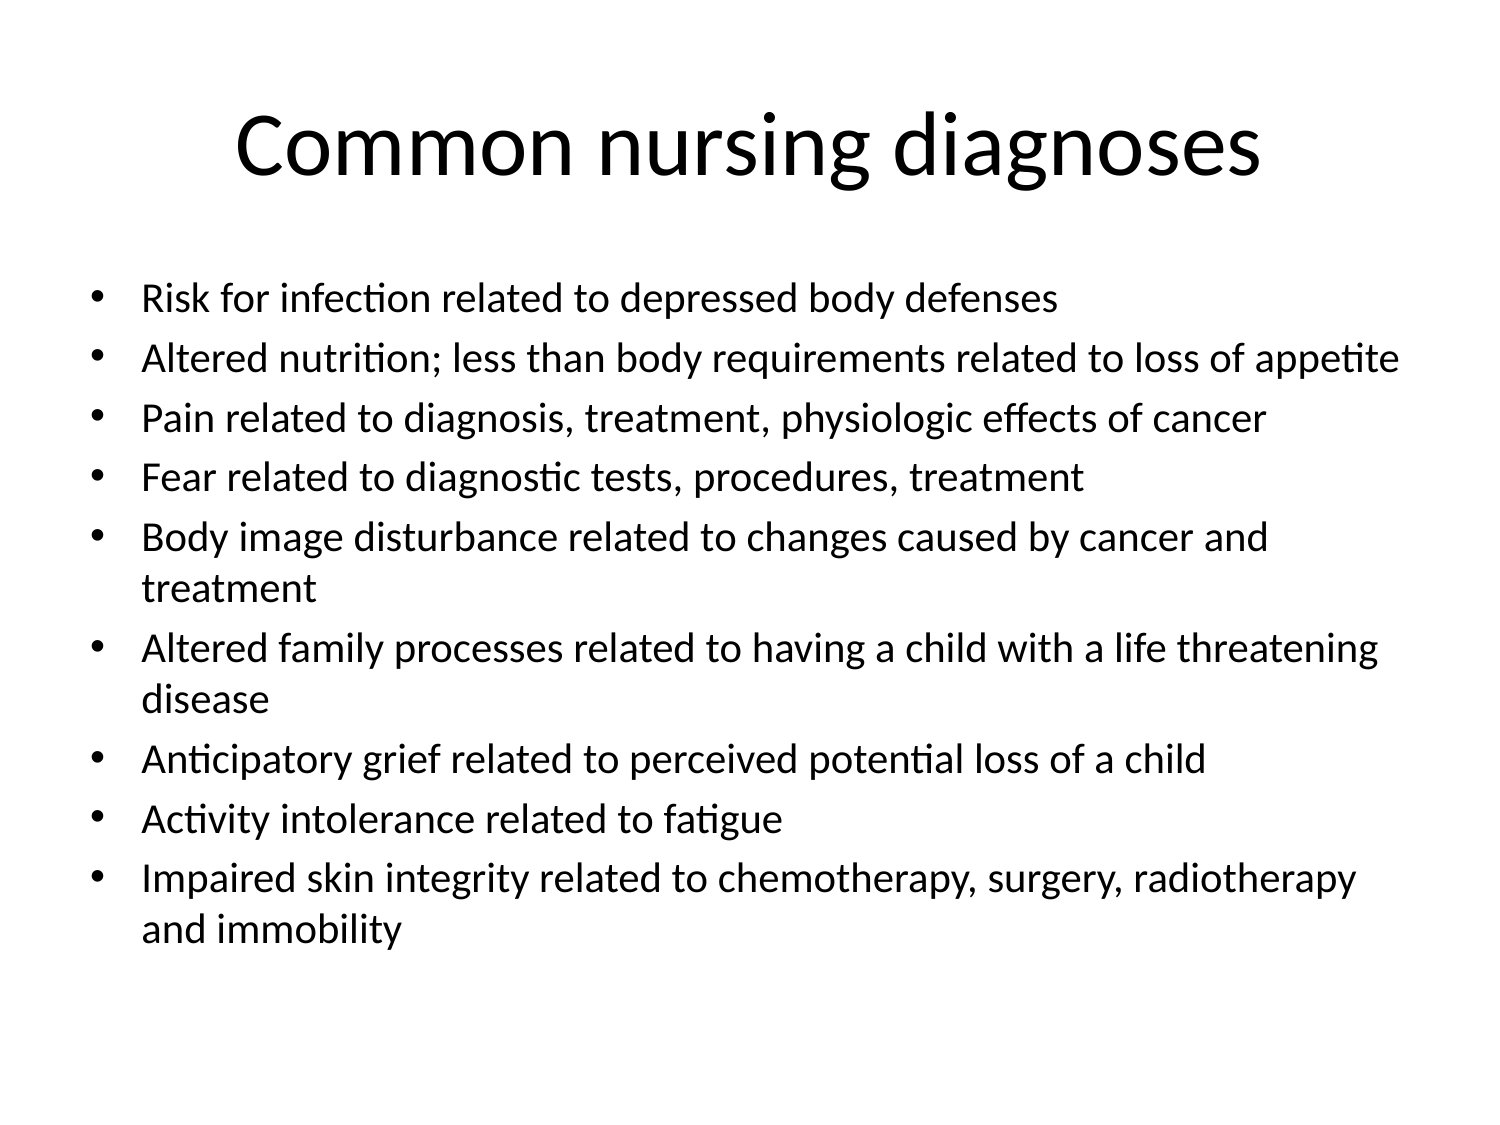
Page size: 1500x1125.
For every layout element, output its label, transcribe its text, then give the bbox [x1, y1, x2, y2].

list Risk for infection related to depressed body defenses Altered nutrition; less than body requirements related to loss of appetite Pain related to diagnosis, treatment, physiologic effects of cancer Fear related to diagnostic tests, procedures, treatment Body image disturbance related to changes caused by cancer and treatment Altered family processes related to having a child with a life threatening disease Anticipatory grief related to perceived potential loss of a child Activity intolerance related to fatigue Impaired skin integrity related to chemotherapy, surgery, radiotherapy and immobility [75, 262, 1425, 1005]
title Common nursing diagnoses [75, 45, 1425, 233]
